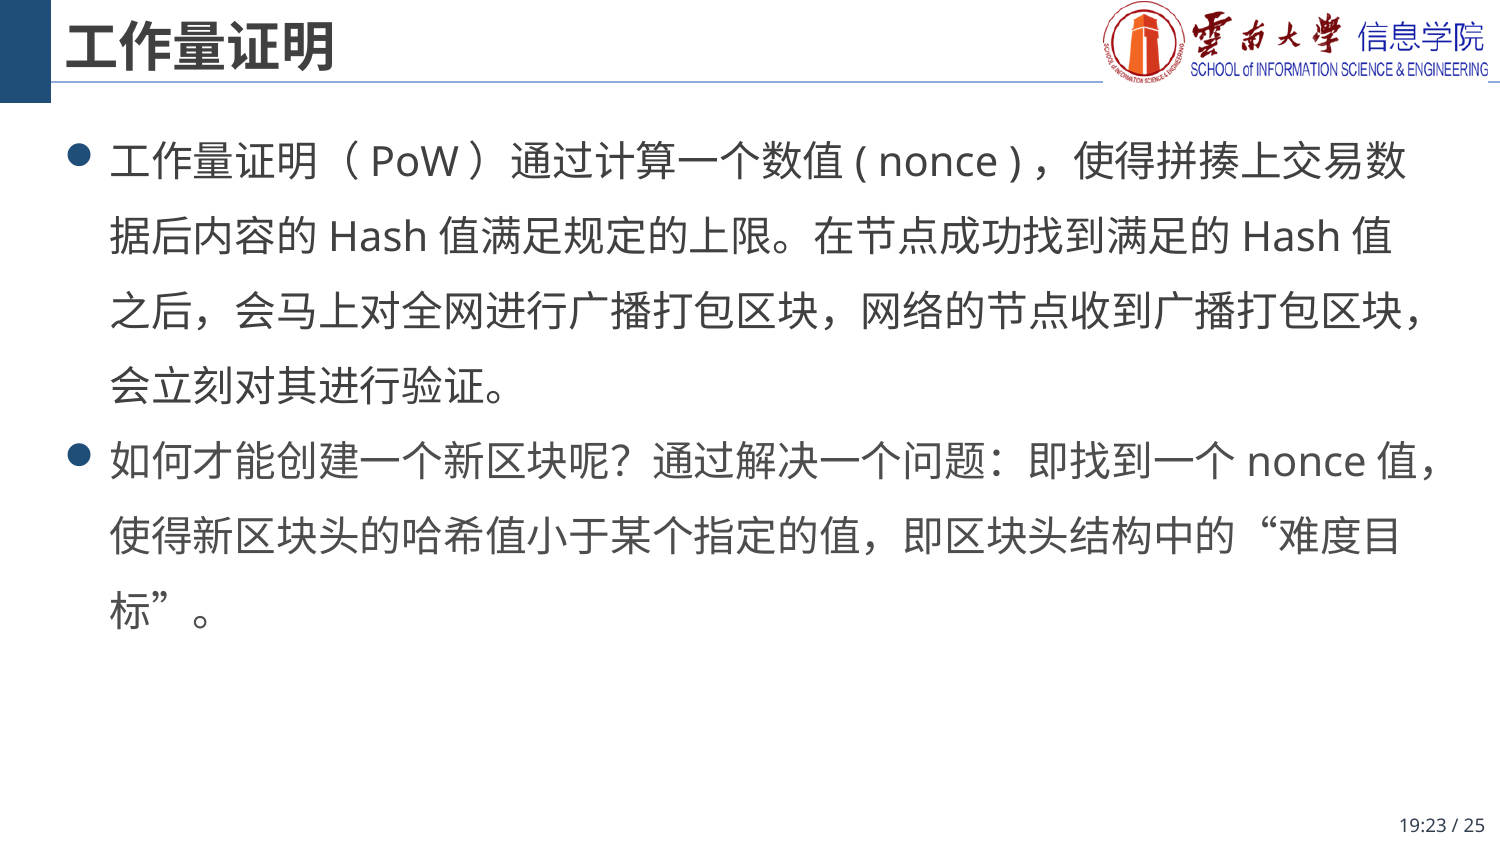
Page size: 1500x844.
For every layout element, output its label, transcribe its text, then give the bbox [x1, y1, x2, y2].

list 工作量证明（PoW）通过计算一个数值( nonce )，使得拼揍上交易数据后内容的Hash值满足规定的上限。在节点成功找到满足的Hash值之后，会马上对全网进行广播打包区块，网络的节点收到广播打包区块，会立刻对其进行验证。 如何才能创建一个新区块呢？通过解决一个问题：即找到一个nonce值，使得新区块头的哈希值小于某个指定的值，即区块头结构中的“难度目标”。 [49, 102, 1448, 779]
picture [1103, 1, 1488, 83]
title 工作量证明 [49, 10, 886, 85]
